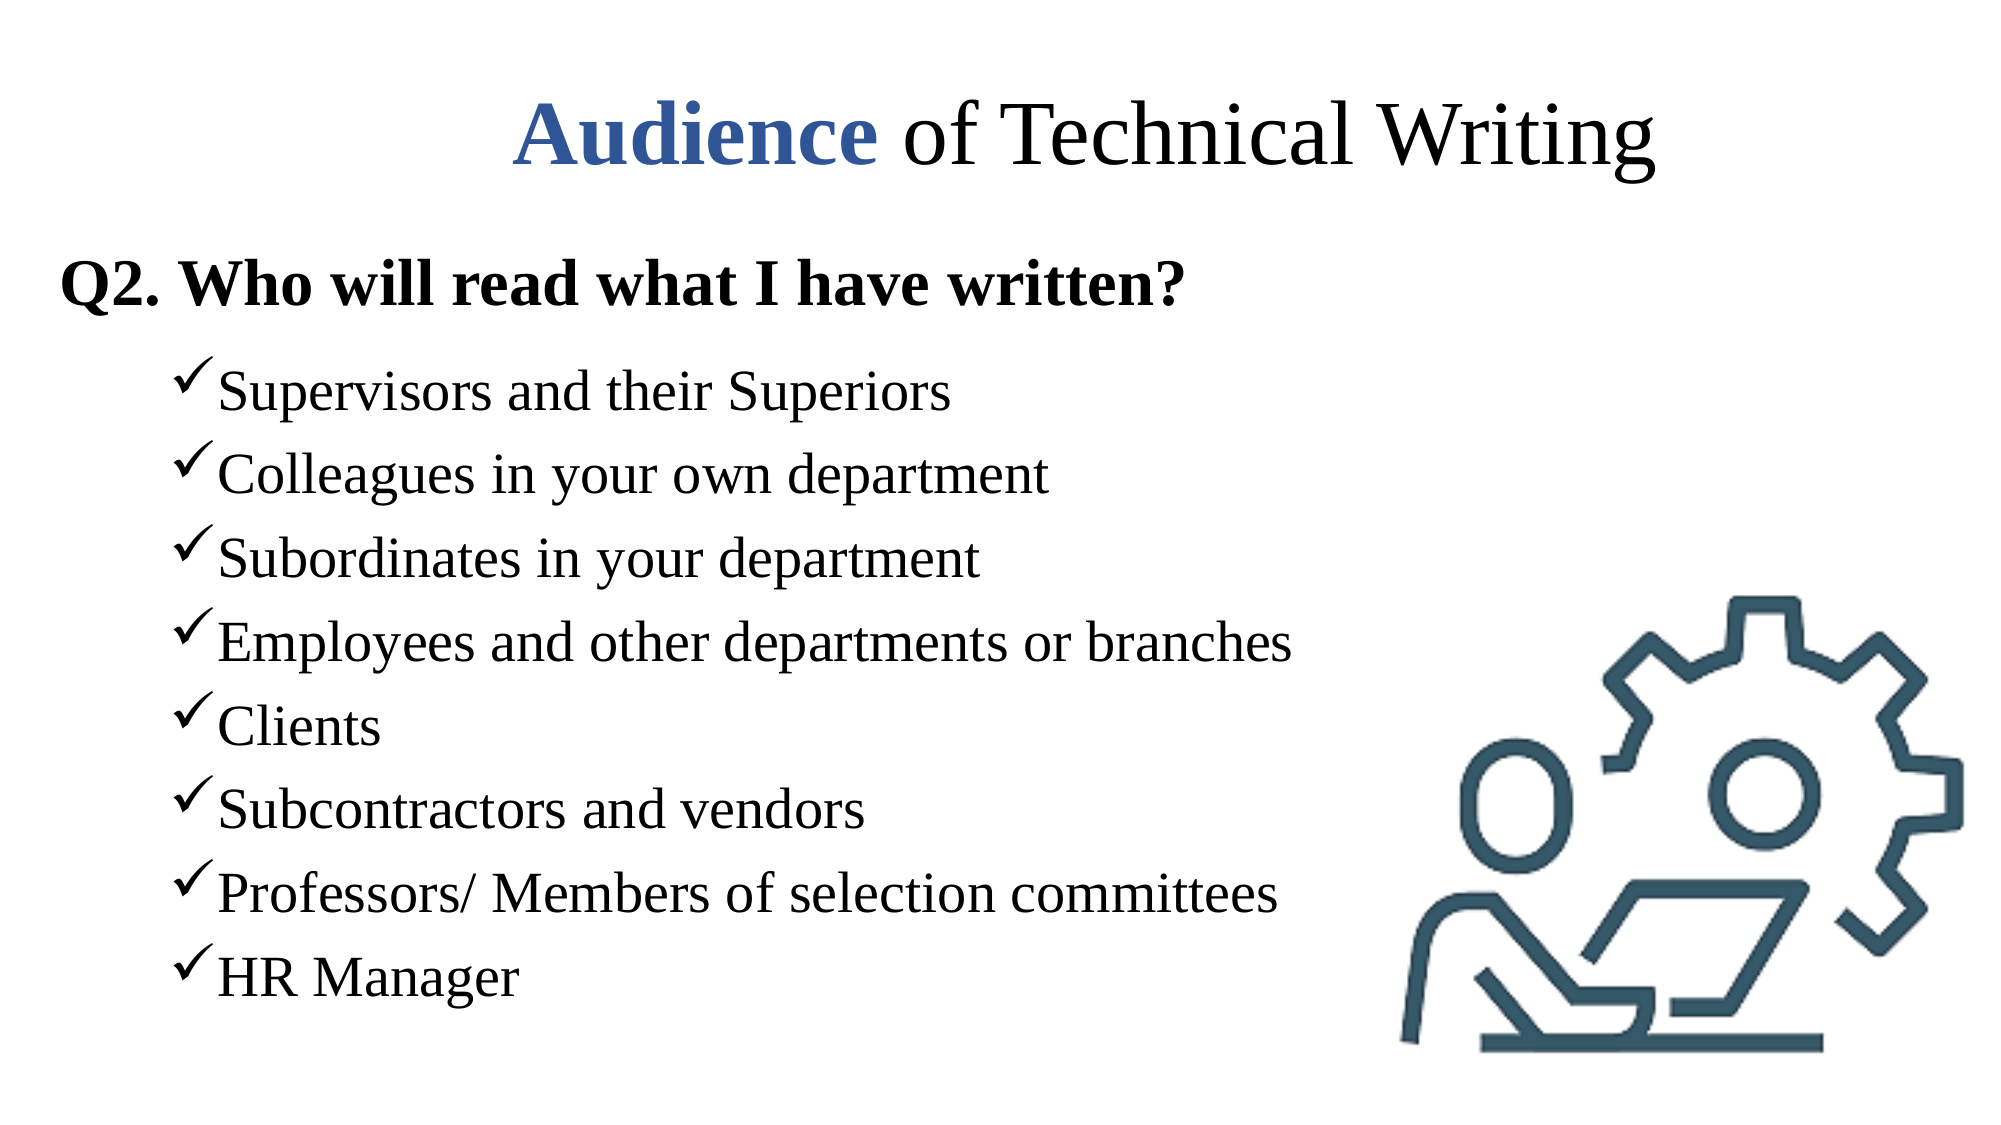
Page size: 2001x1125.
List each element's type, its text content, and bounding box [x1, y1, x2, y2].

title Audience of Technical Writing [477, 64, 1694, 134]
picture [1373, 506, 1992, 1125]
text_box Q2. Who will read what I have written? [44, 134, 1770, 353]
list Supervisors and their Superiors Colleagues in your own department Subordinates in your department Employees and other departments or branches Clients Subcontractors and vendors Professors/ Members of selection committees HR Manager [154, 352, 1895, 1125]
